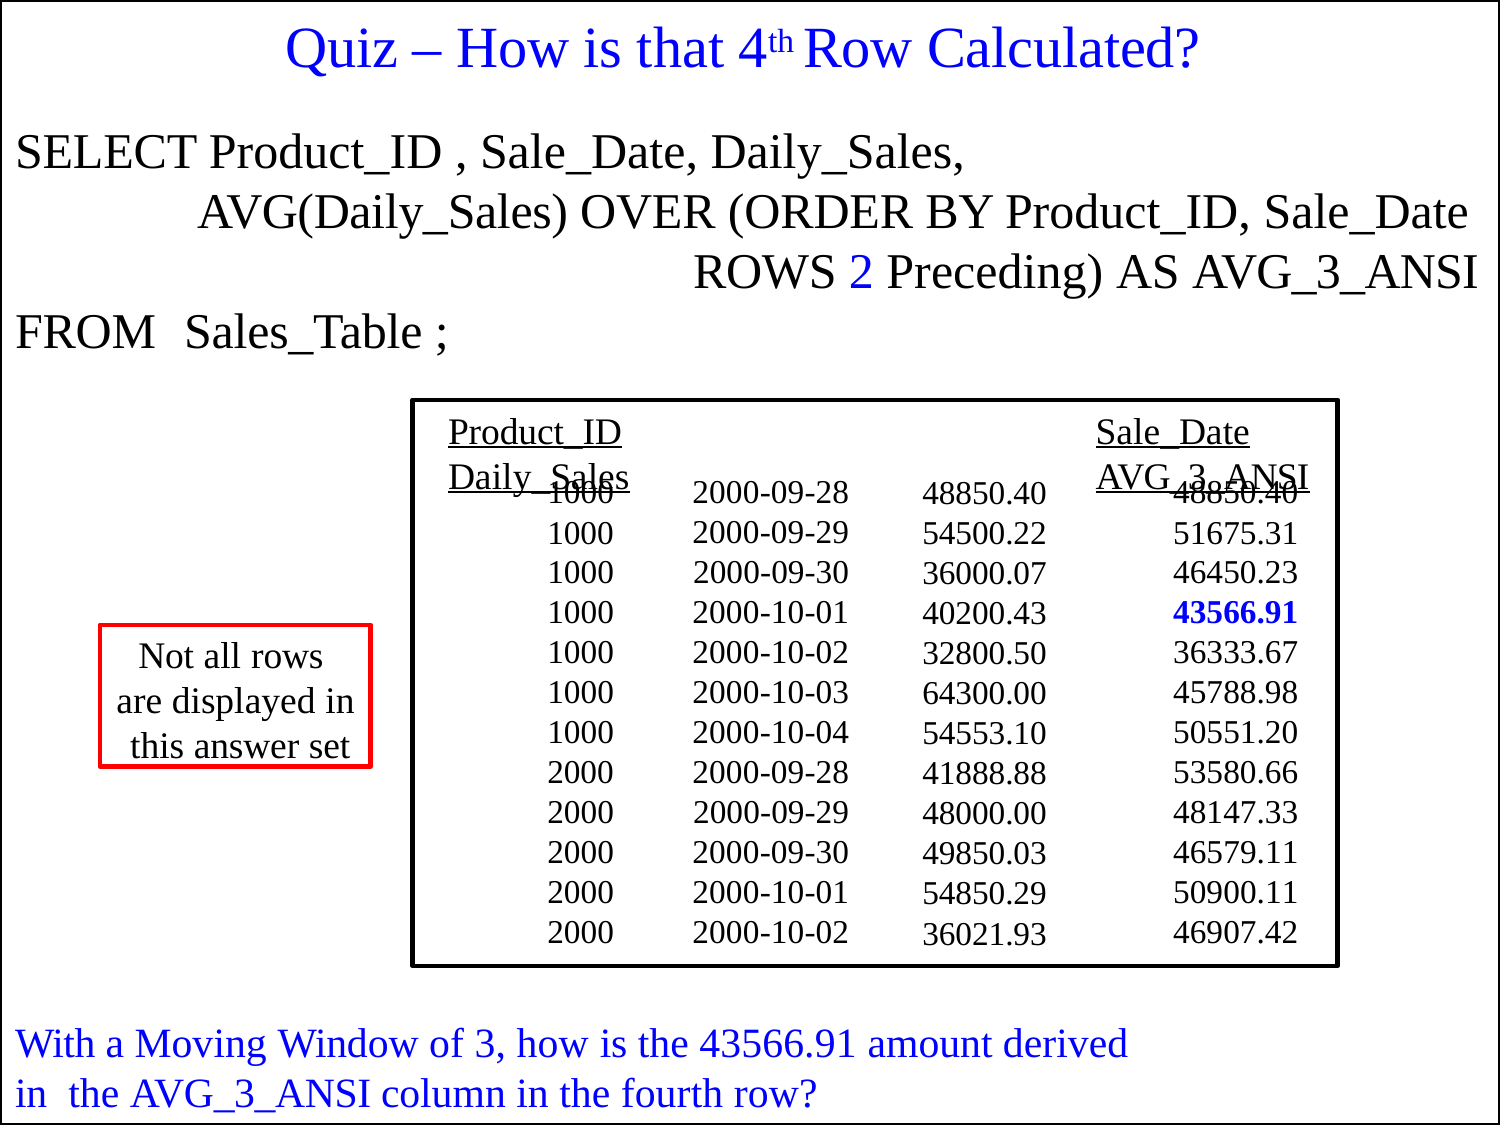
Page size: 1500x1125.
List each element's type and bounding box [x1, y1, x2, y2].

text_box [12, 116, 1480, 966]
title [281, 6, 1219, 197]
text_box [99, 624, 371, 767]
text_box [12, 1013, 1169, 1116]
